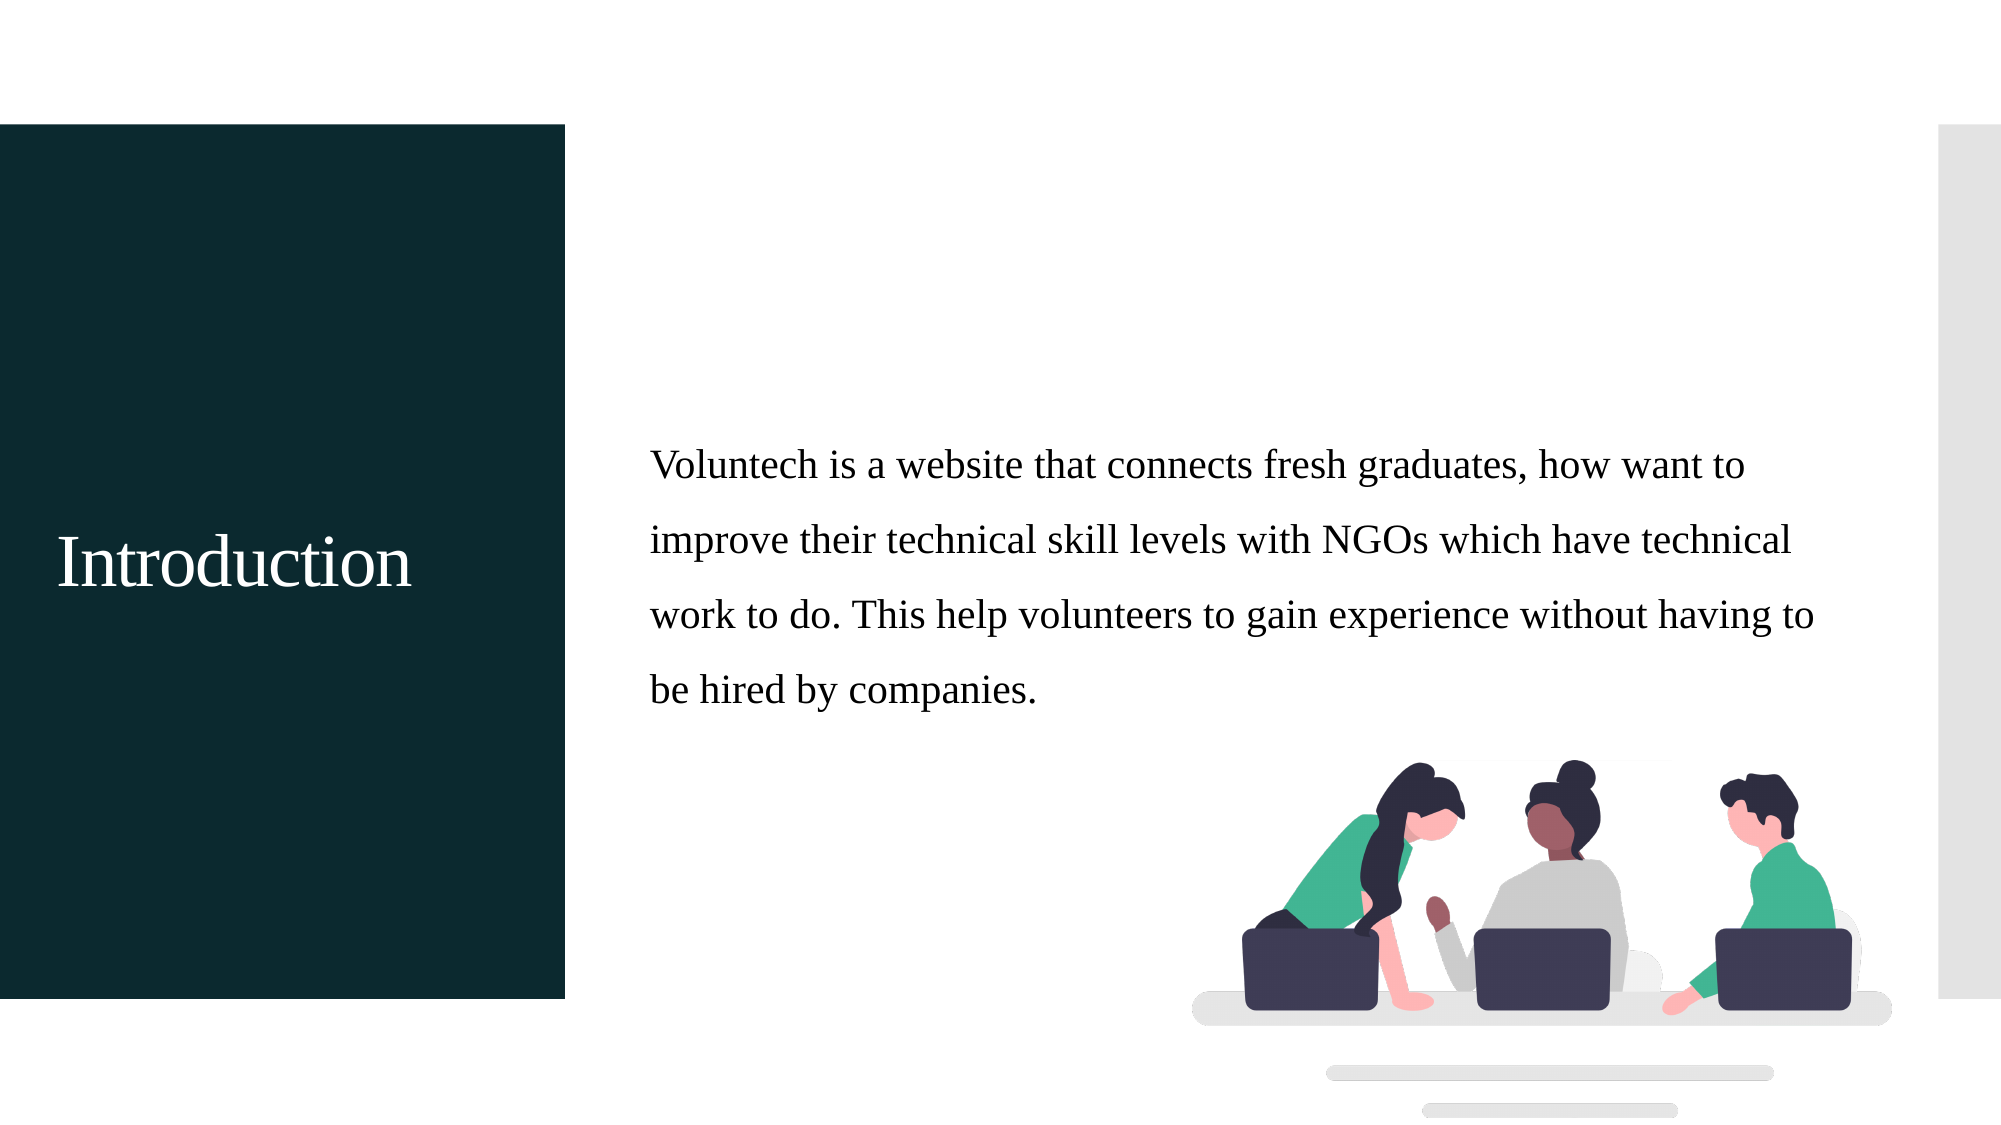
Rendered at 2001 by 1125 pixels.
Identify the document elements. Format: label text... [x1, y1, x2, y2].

picture [1191, 760, 1892, 1119]
list Voluntech is a website that connects fresh graduates, how want to improve their technical skill levels with NGOs which have technical work to do. This help volunteers to gain experience without having to be hired by companies. [634, 141, 1835, 982]
title Introduction [41, 184, 525, 940]
